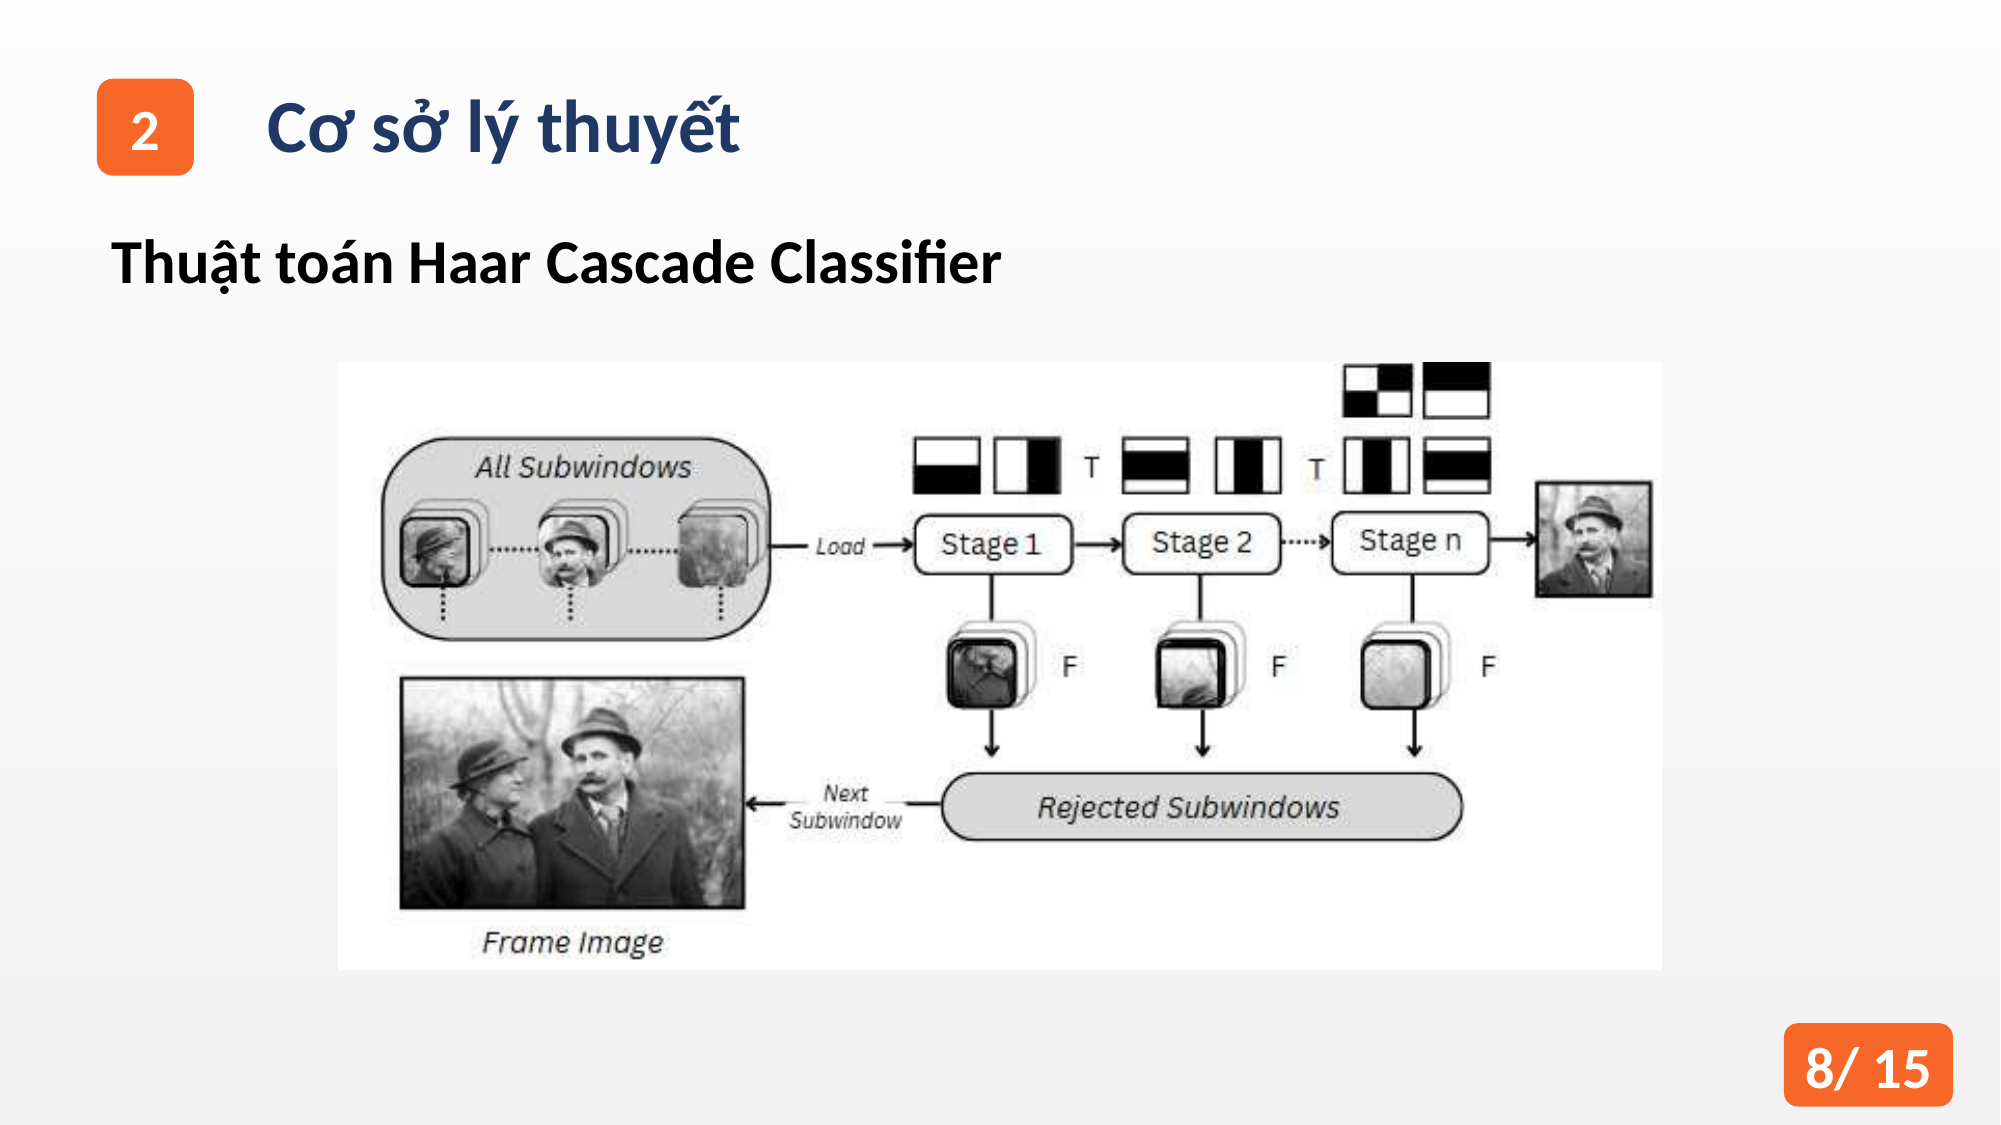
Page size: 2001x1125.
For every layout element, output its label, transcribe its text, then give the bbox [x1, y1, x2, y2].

text_box 2 [96, 78, 194, 176]
picture [338, 362, 1662, 971]
text_box Thuật toán Haar Cascade Classifier [96, 213, 1784, 304]
text_box Cơ sở lý thuyết [252, 69, 1314, 175]
text_box ‹#›/ 15 [1783, 1023, 1954, 1107]
